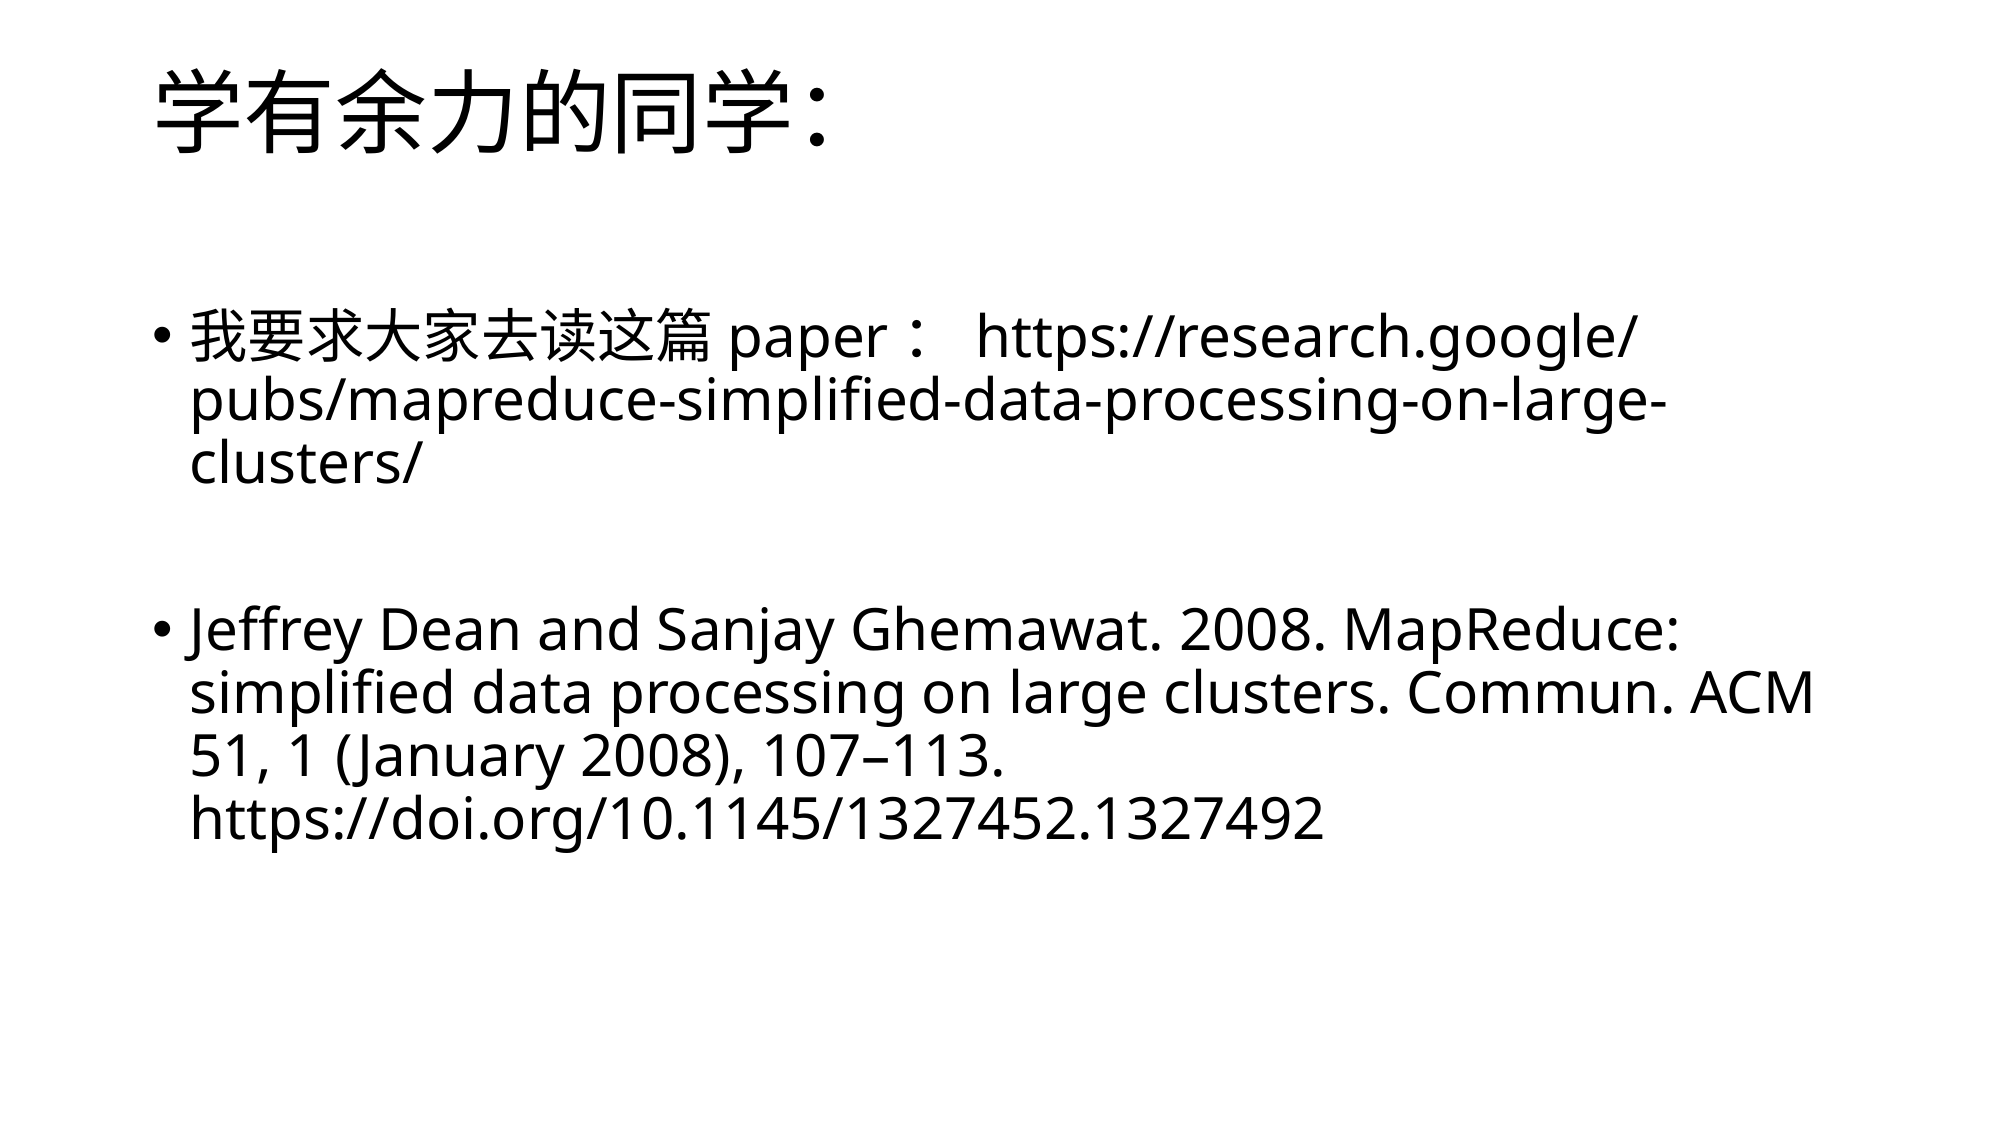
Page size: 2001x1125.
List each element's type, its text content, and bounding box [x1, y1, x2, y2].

title 学有余力的同学： [137, 59, 1863, 278]
list 我要求大家去读这篇paper：https://research.google/pubs/mapreduce-simplified-data-processing-on-large-clusters/ Jeffrey Dean and Sanjay Ghemawat. 2008. MapReduce: simplified data processing on large clusters. Commun. ACM 51, 1 (January 2008), 107–113. https://doi.org/10.1145/1327452.1327492 [137, 299, 1863, 1014]
